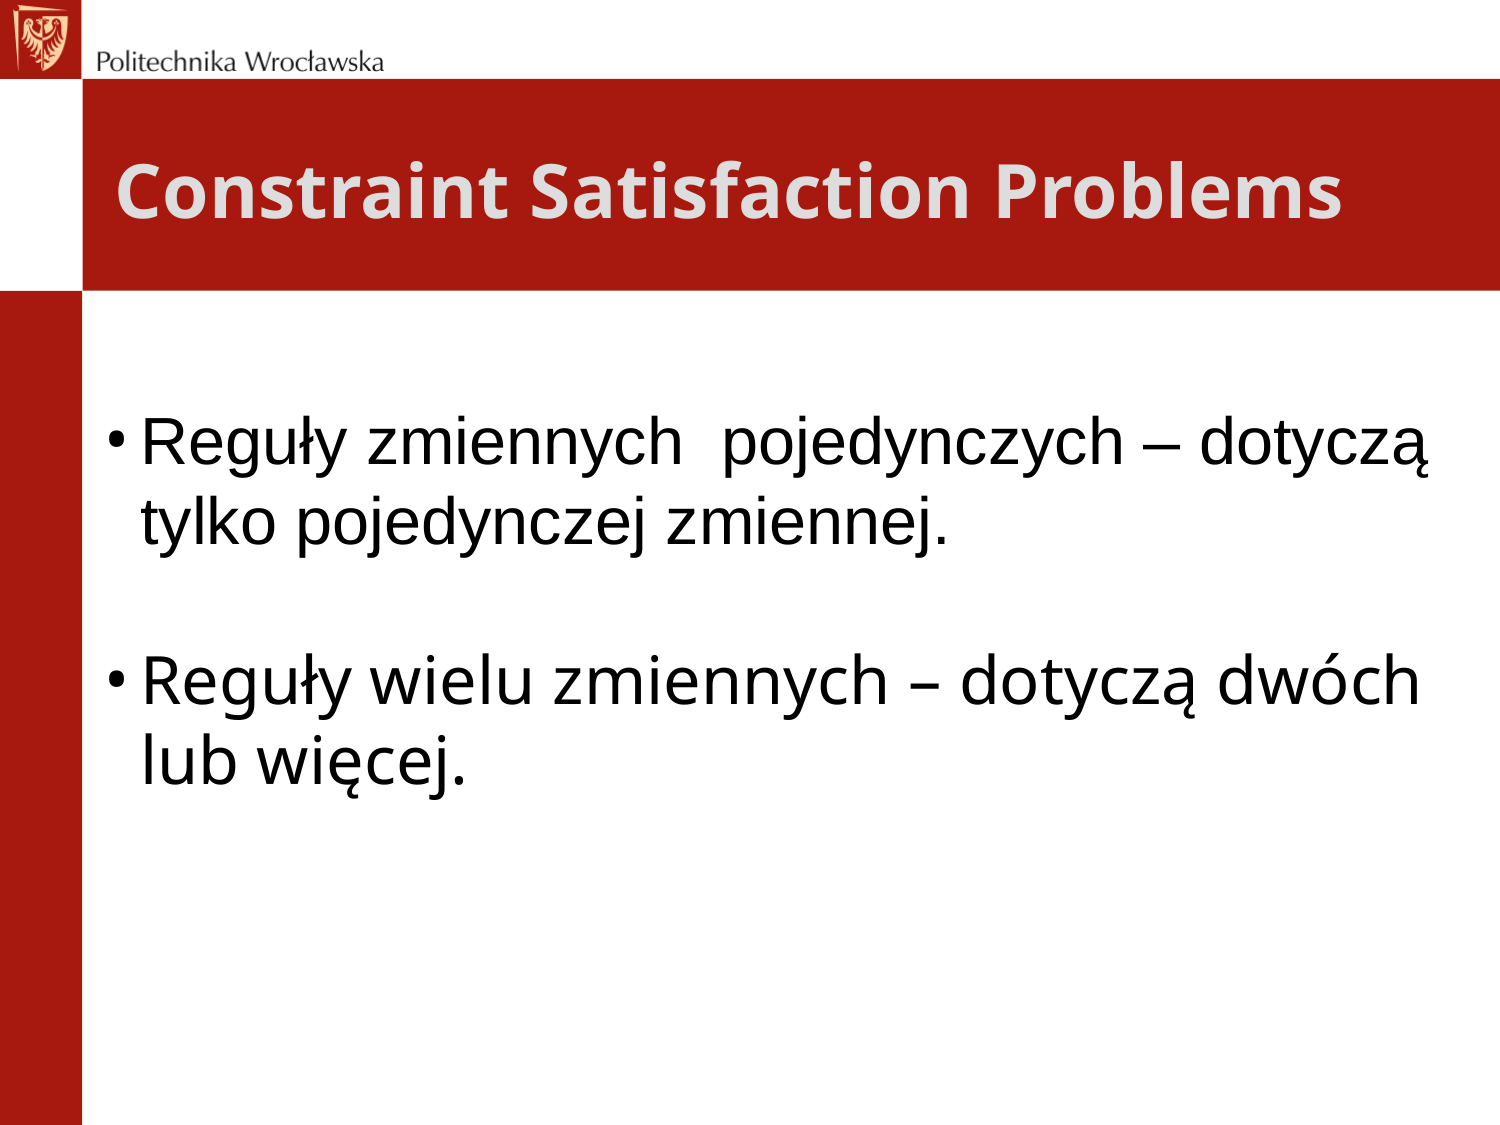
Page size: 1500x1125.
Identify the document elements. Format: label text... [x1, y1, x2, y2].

text_box Constraint Satisfaction Problems [100, 103, 1483, 273]
text_box Reguły zmiennych pojedynczych – dotyczą tylko pojedynczej zmiennej. Reguły wielu zmiennych – dotyczą dwóch lub więcej. [89, 299, 1470, 1110]
picture [0, 0, 384, 79]
